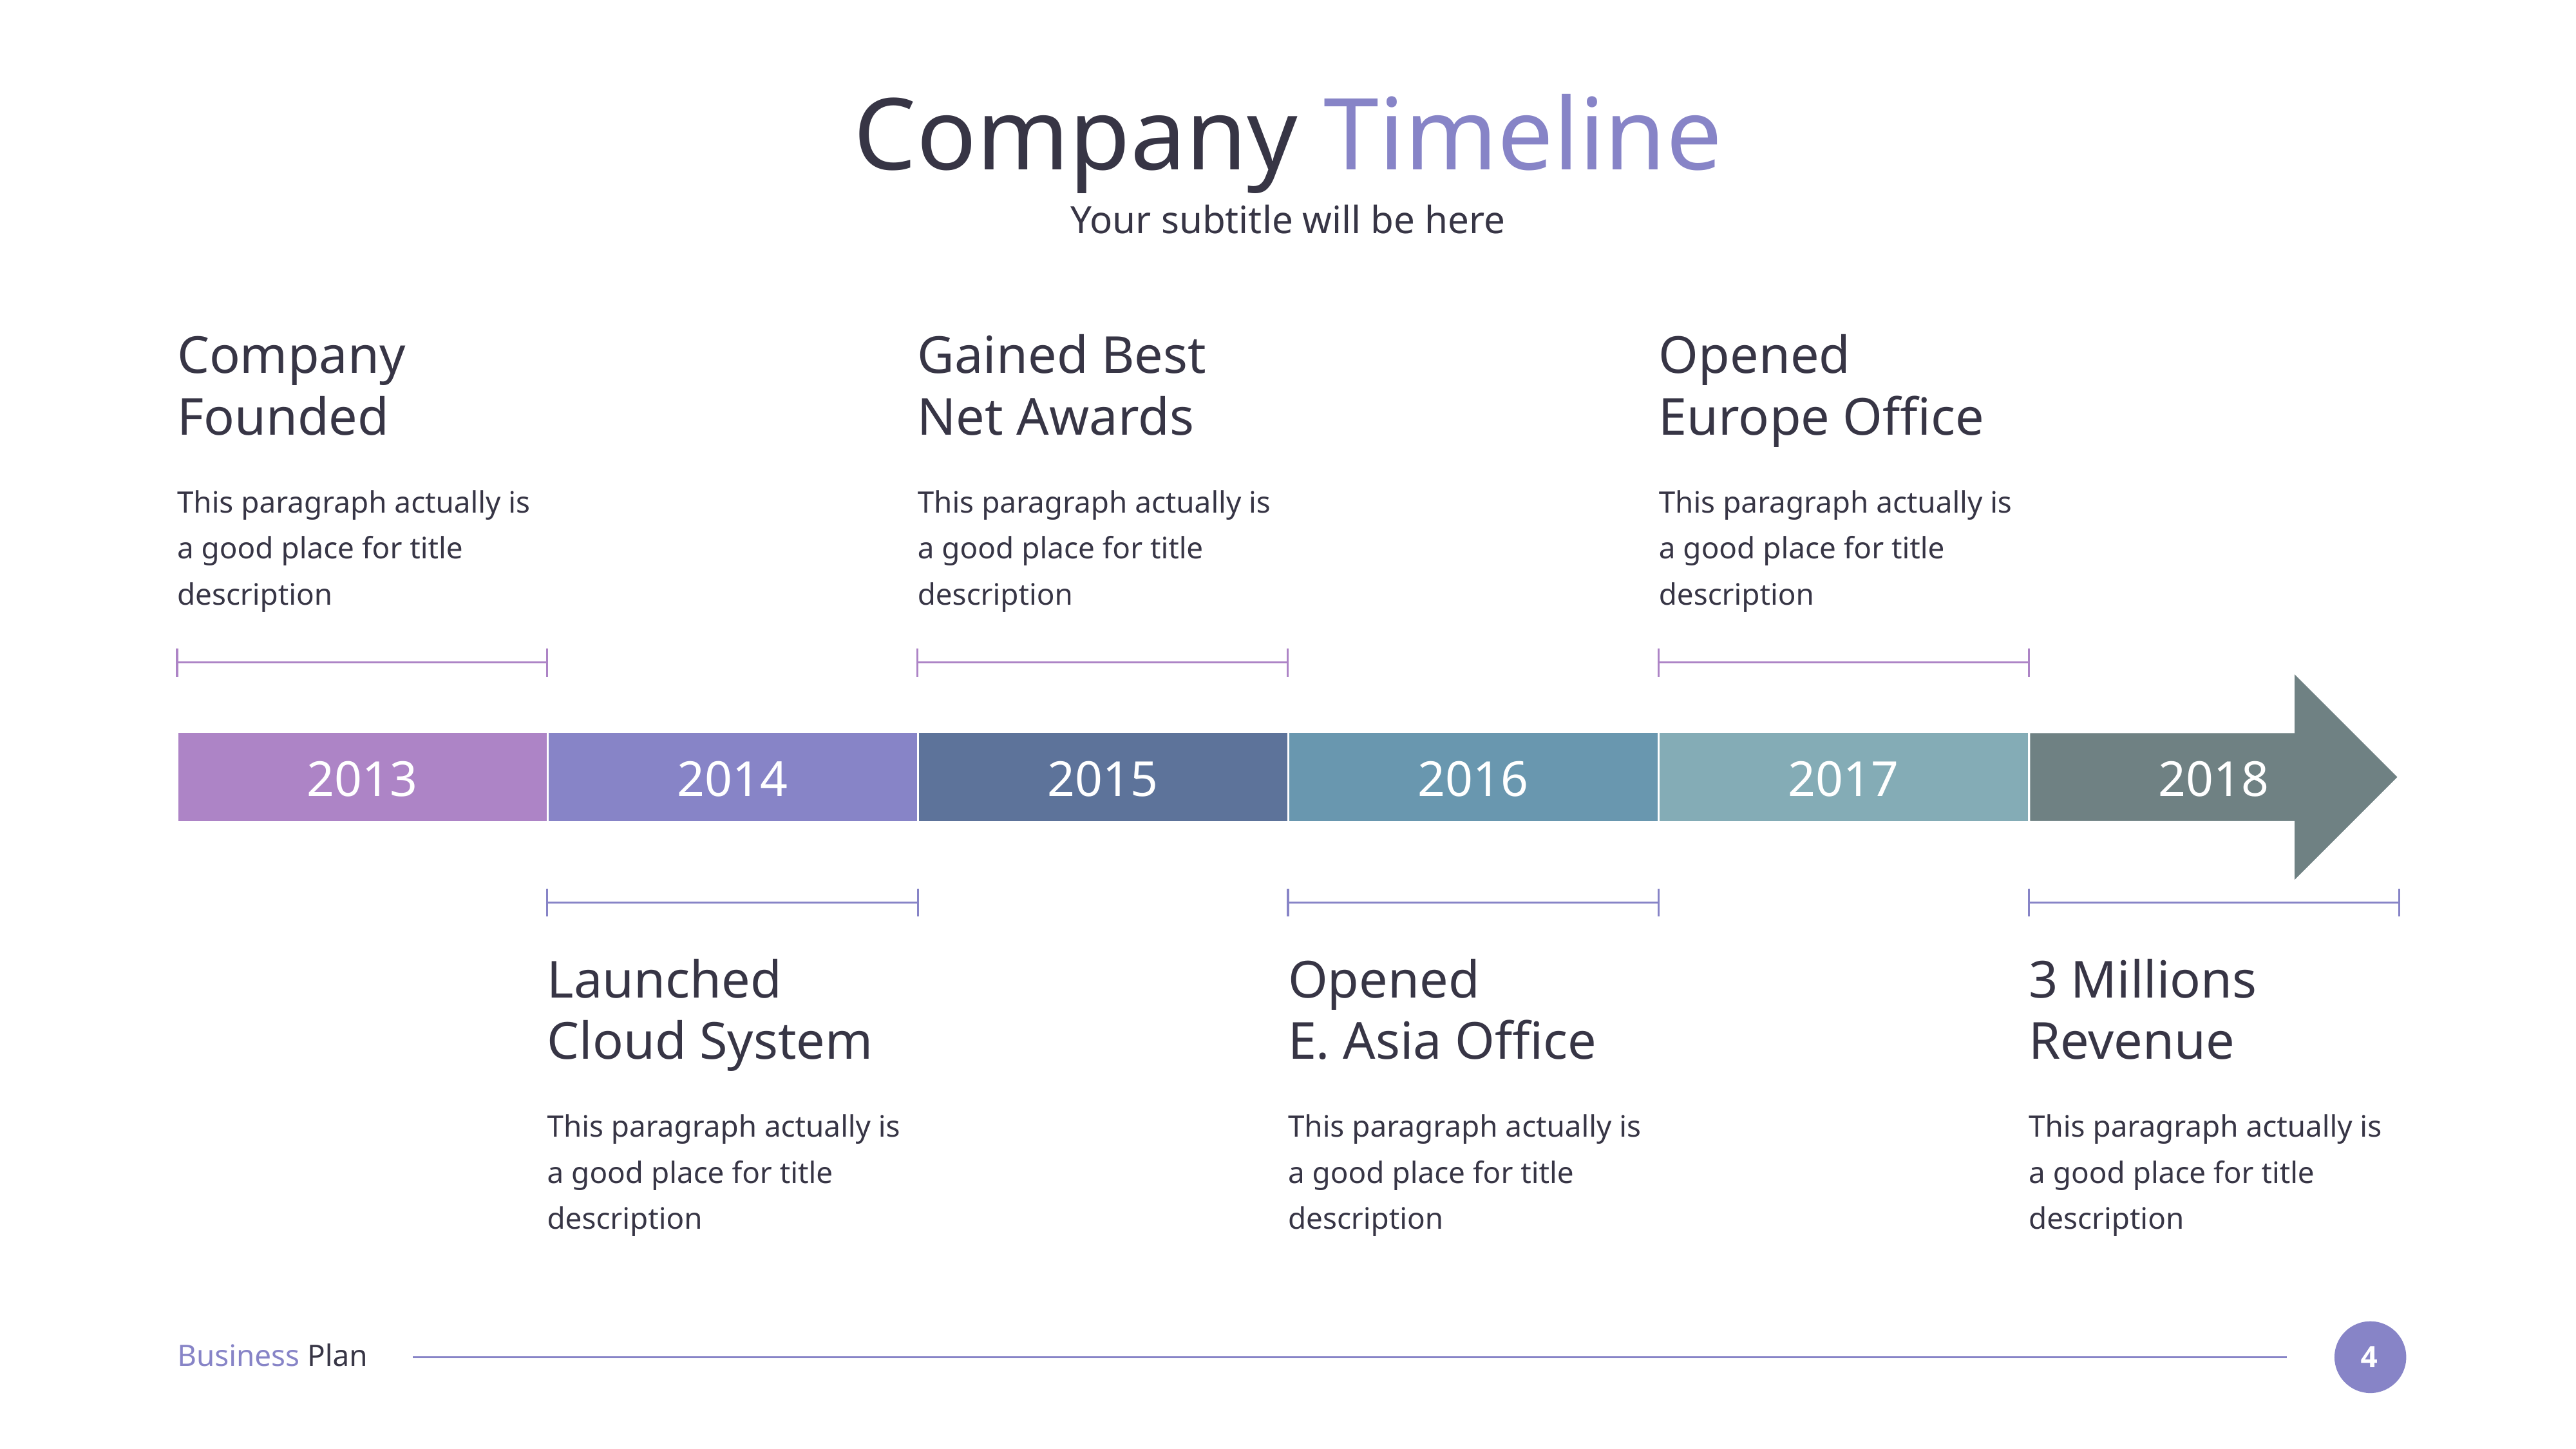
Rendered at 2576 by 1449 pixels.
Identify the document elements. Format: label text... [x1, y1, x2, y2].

text_box [2029, 672, 2399, 883]
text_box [1658, 648, 2029, 677]
text_box This paragraph actually is a good place for title description [2029, 1097, 2400, 1233]
text_box Gained Best Net Awards [917, 322, 1288, 446]
text_box 3 Millions Revenue [2029, 947, 2400, 1071]
text_box This paragraph actually is a good place for title description [1658, 473, 2029, 612]
title Company Timeline [177, 70, 2399, 193]
text_box 2015 [1016, 748, 1190, 806]
text_box Company Founded [177, 322, 547, 446]
text_box This paragraph actually is a good place for title description [547, 1097, 918, 1237]
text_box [2029, 888, 2400, 917]
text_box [917, 648, 1288, 677]
text_box [177, 732, 547, 822]
text_box 2016 [1387, 748, 1560, 806]
text_box Opened Europe Office [1658, 322, 2029, 446]
text_box This paragraph actually is a good place for title description [177, 473, 547, 612]
text_box 2018 [2127, 748, 2301, 806]
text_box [176, 648, 547, 677]
text_box Opened E. Asia Office [1288, 947, 1659, 1071]
text_box [547, 732, 918, 822]
text_box This paragraph actually is a good place for title description [1288, 1097, 1659, 1233]
text_box [918, 732, 1288, 822]
text_box This paragraph actually is a good place for title description [917, 473, 1288, 609]
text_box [1287, 888, 1659, 917]
text_box [1658, 732, 2029, 822]
text_box Launched Cloud System [547, 947, 918, 1071]
text_box 2014 [645, 748, 819, 806]
text_box 2013 [276, 748, 450, 806]
text_box [1288, 732, 1658, 822]
list Your subtitle will be here [177, 196, 2399, 243]
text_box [547, 888, 918, 917]
text_box 2017 [1757, 748, 1931, 806]
